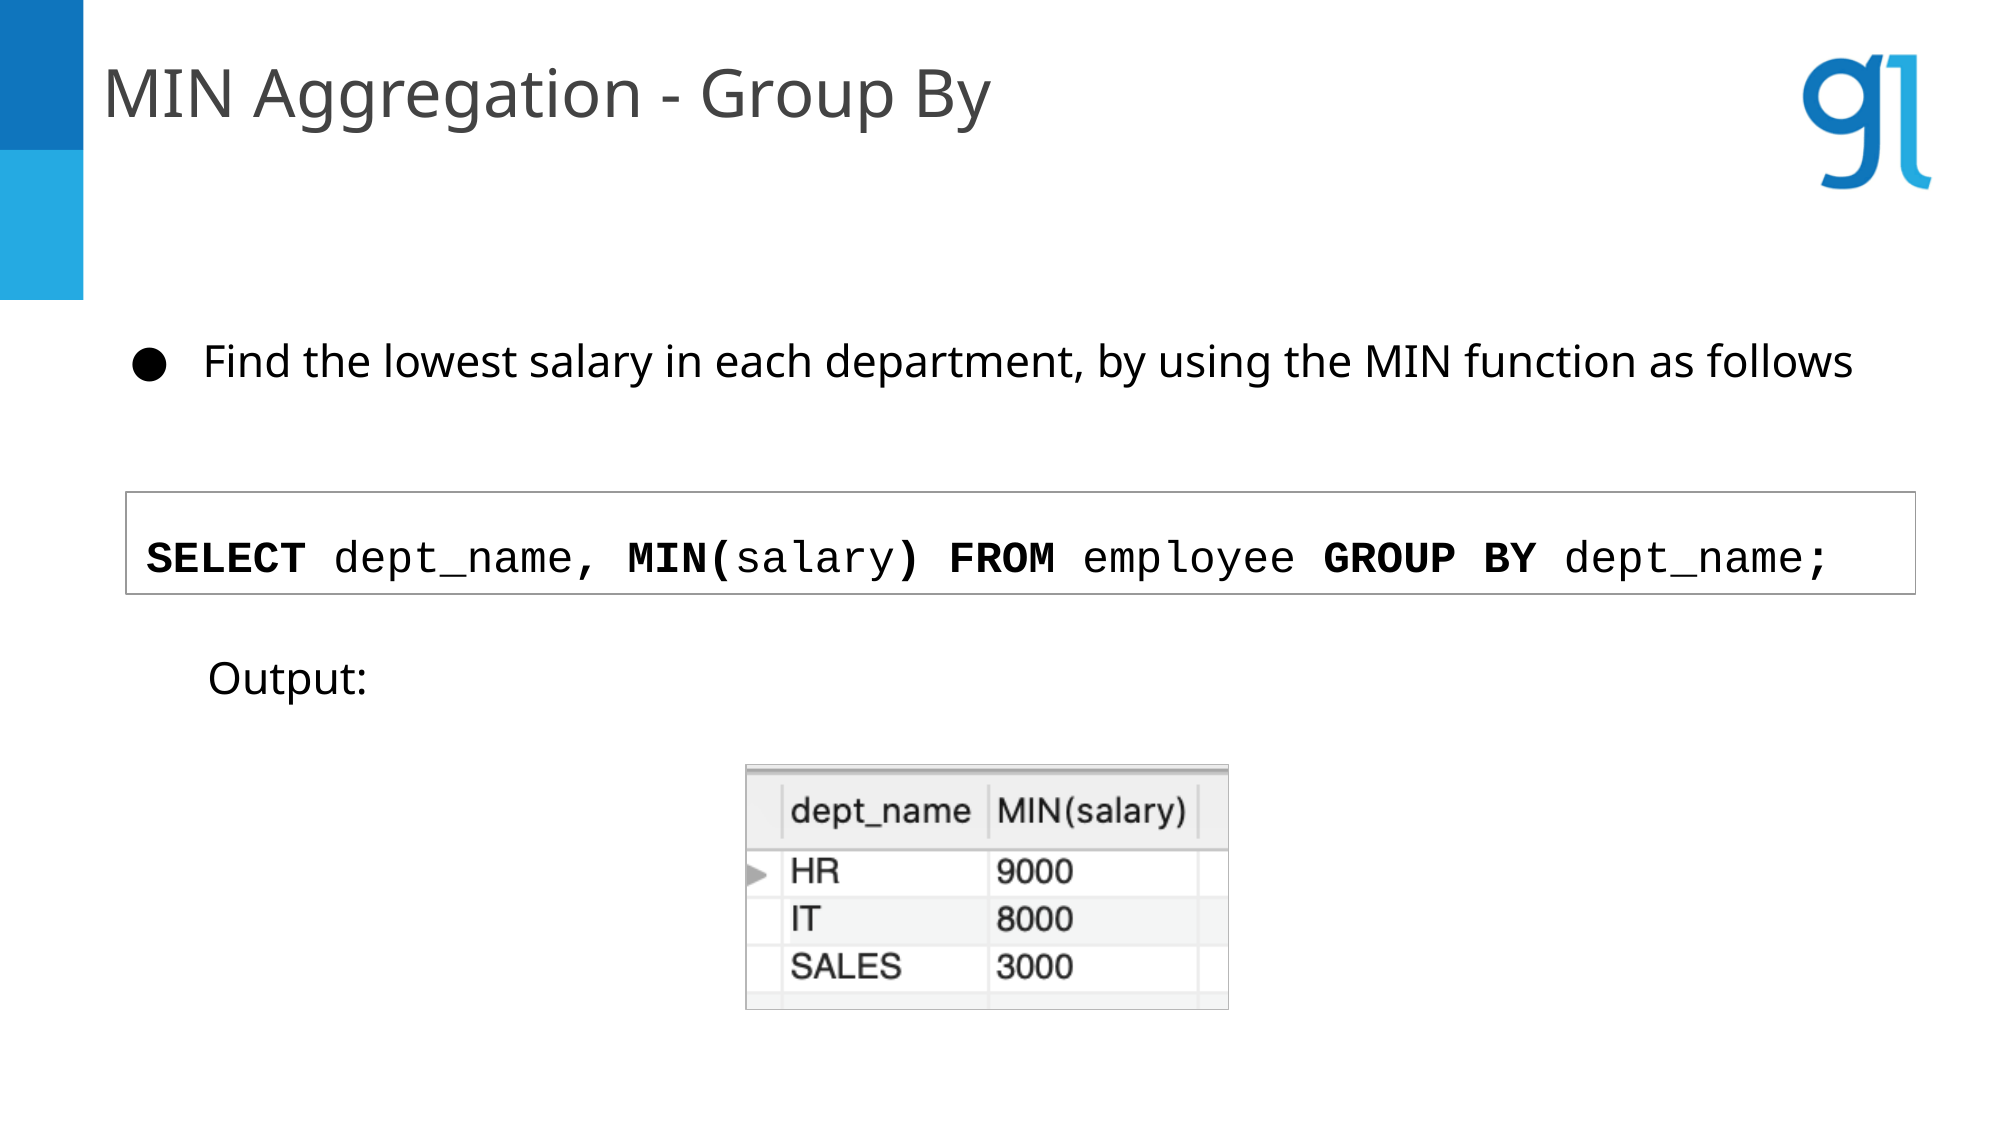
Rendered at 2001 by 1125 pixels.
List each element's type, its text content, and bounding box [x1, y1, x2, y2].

text_box Find the lowest salary in each department, by using the MIN function as follows [82, 304, 1893, 455]
text_box [0, 0, 84, 149]
picture [1766, 22, 1967, 223]
picture [746, 764, 1229, 1010]
text_box MIN Aggregation - Group By [82, 30, 1713, 147]
text_box [0, 149, 84, 300]
text_box Output: [187, 629, 441, 720]
text_box SELECT dept_name, MIN(salary) FROM employee GROUP BY dept_name; [126, 492, 1916, 595]
